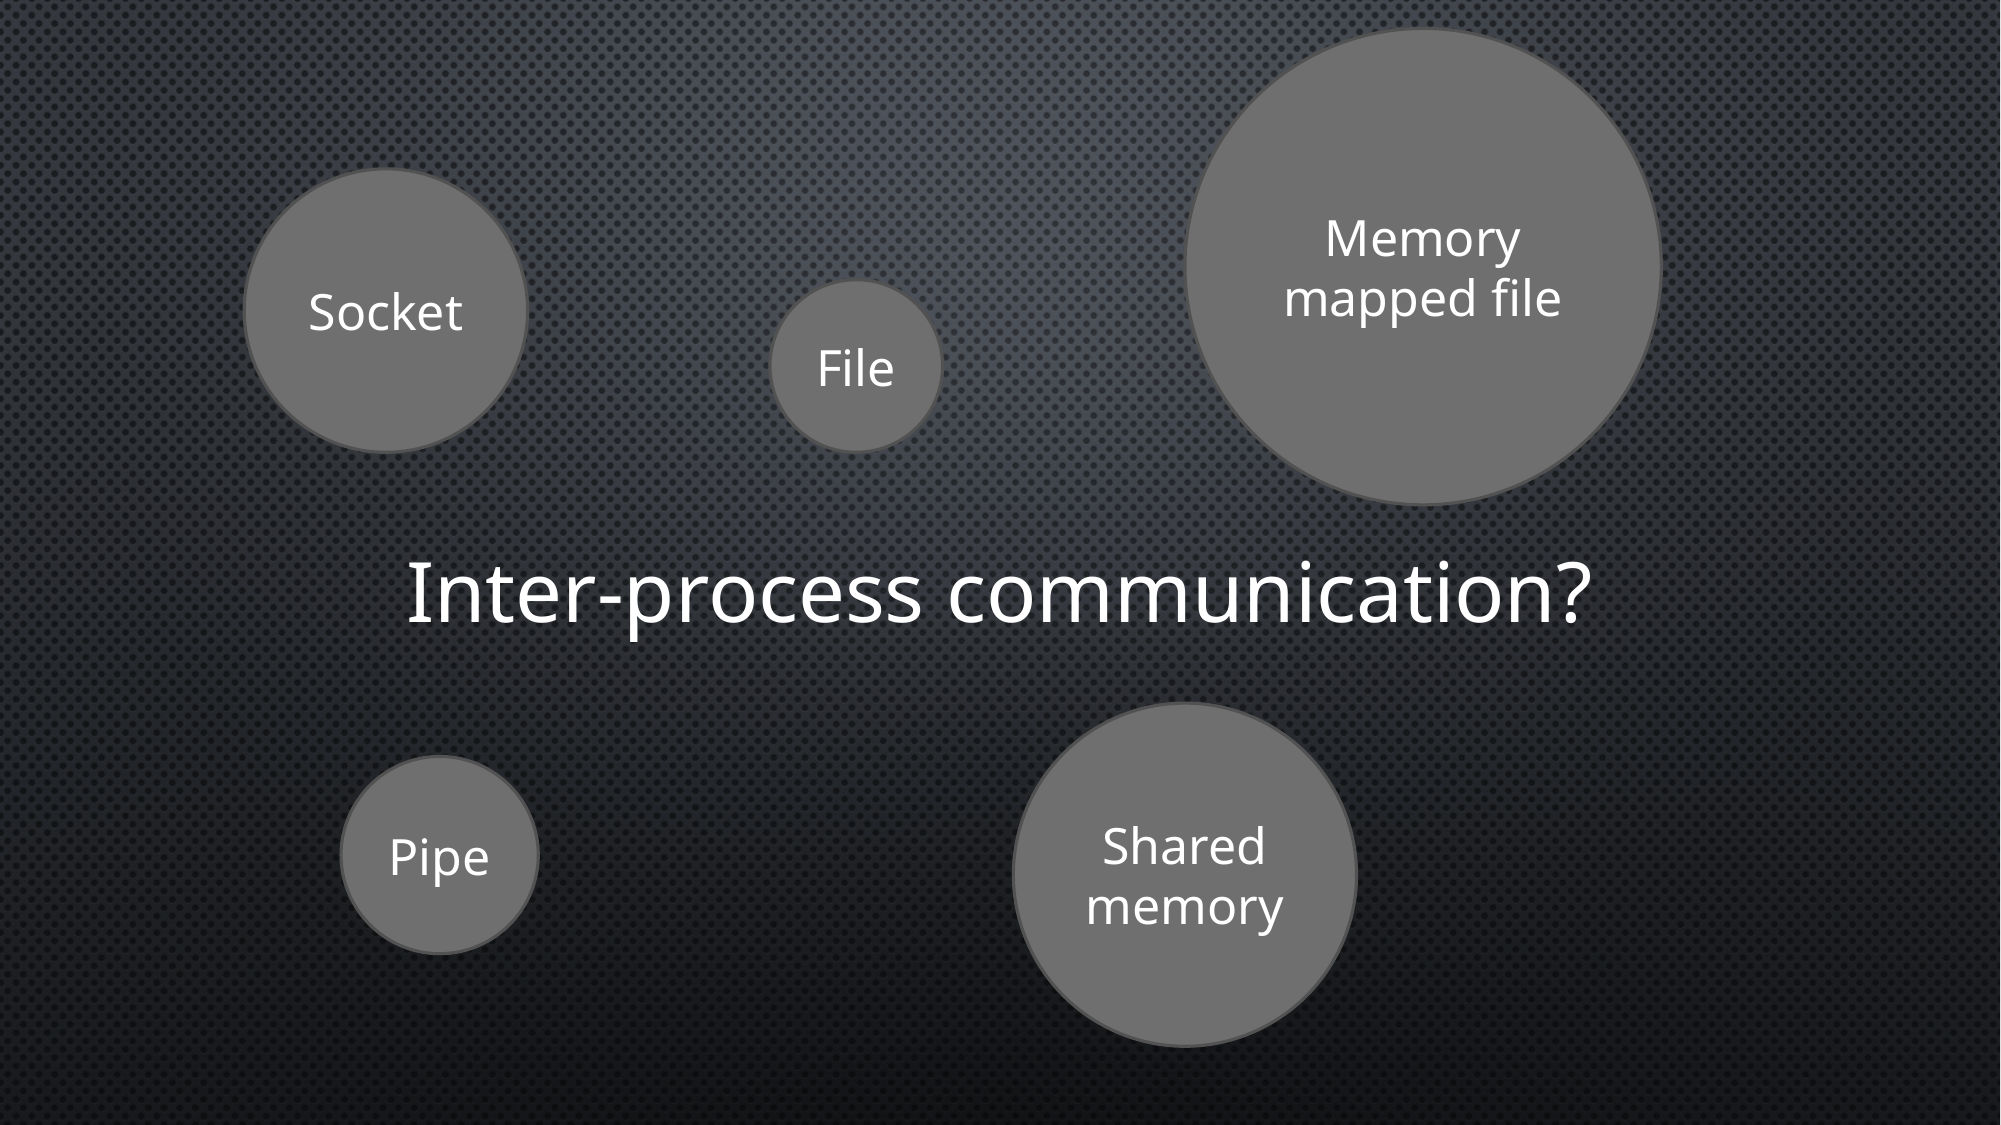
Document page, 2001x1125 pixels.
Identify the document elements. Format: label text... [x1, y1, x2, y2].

text_box Inter-process communication? [391, 532, 1609, 647]
text_box Socket [242, 167, 530, 454]
text_box File [768, 278, 945, 454]
text_box Shared memory [1011, 701, 1359, 1048]
text_box Pipe [339, 754, 540, 956]
text_box Memory mapped file [1183, 26, 1663, 507]
